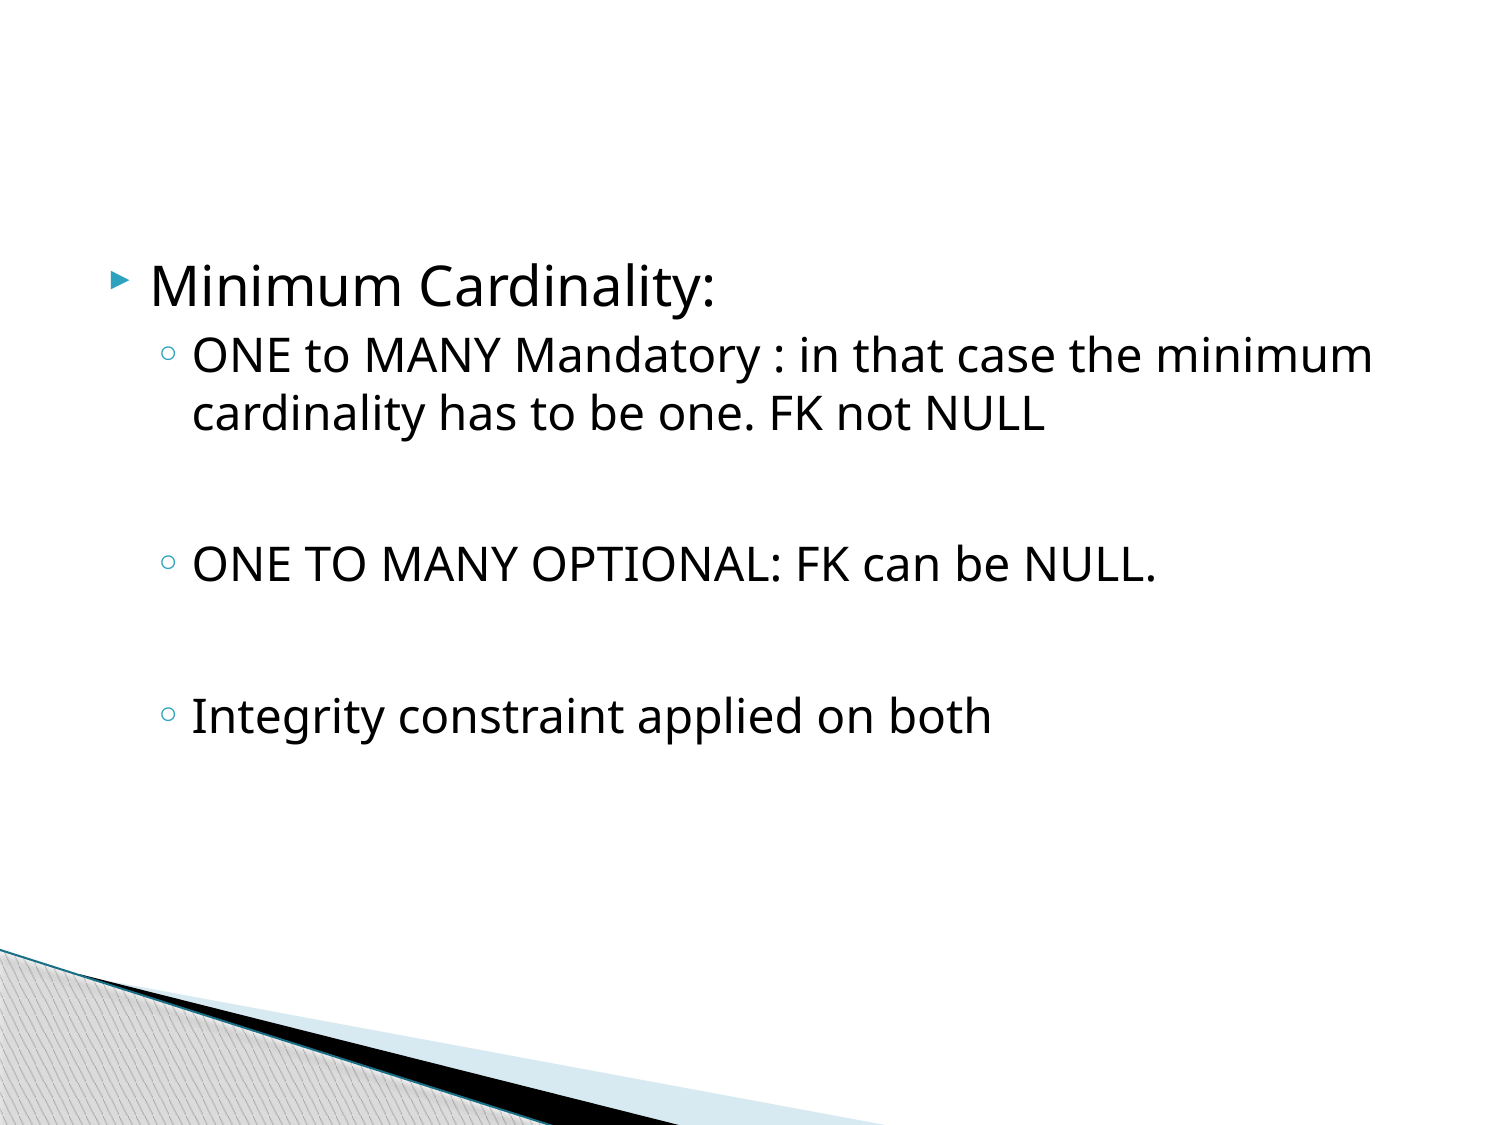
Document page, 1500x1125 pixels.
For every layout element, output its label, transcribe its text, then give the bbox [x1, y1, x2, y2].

list Minimum Cardinality: ONE to MANY Mandatory : in that case the minimum cardinality has to be one. FK not NULL ONE TO MANY OPTIONAL: FK can be NULL. Integrity constraint applied on both [75, 243, 1425, 986]
